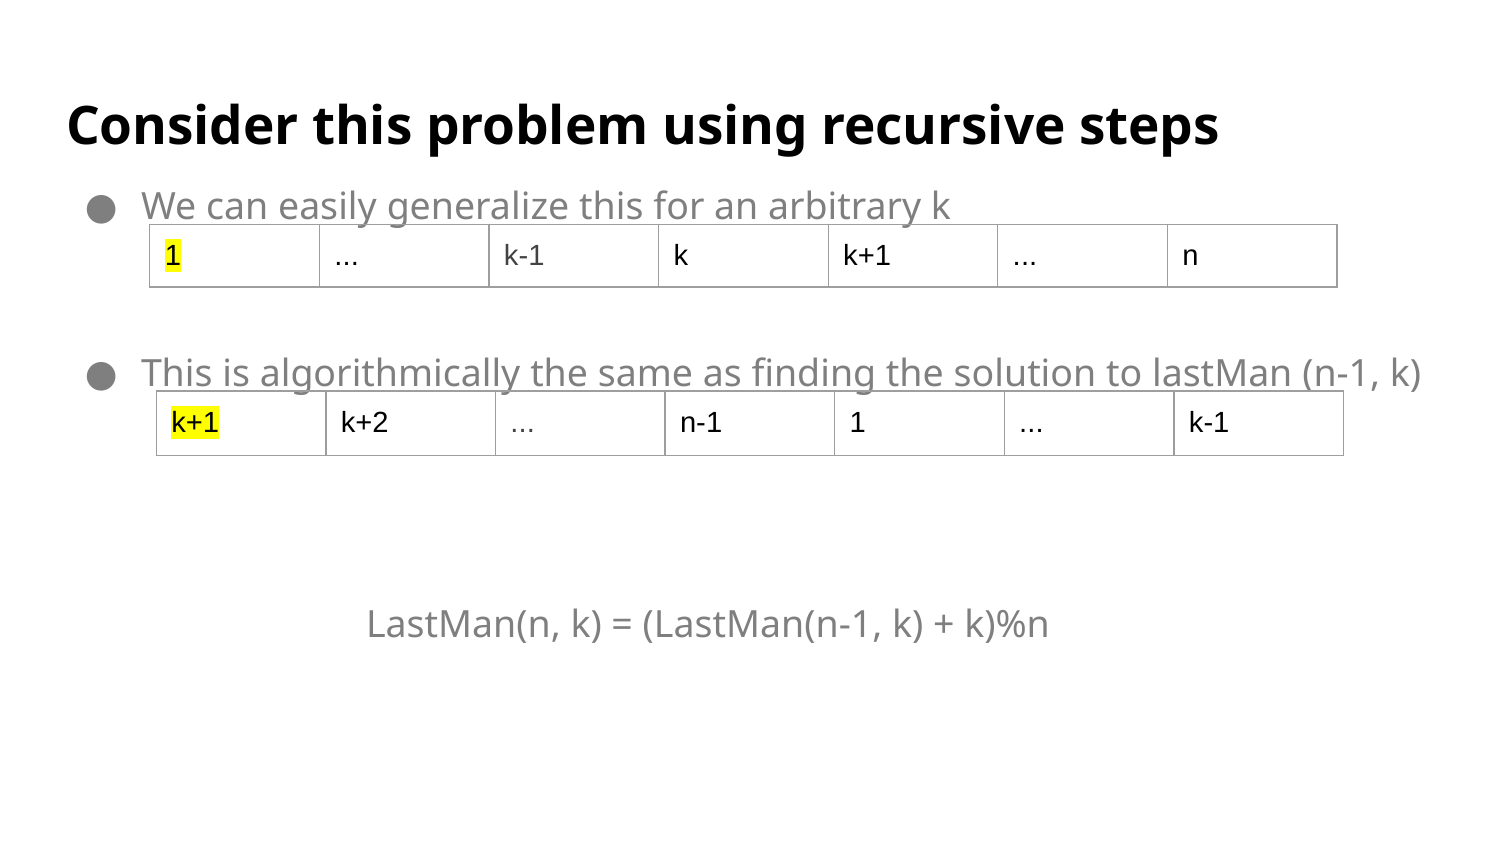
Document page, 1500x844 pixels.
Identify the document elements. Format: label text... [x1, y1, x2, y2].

table_header ... [320, 225, 488, 286]
table_header k [659, 225, 828, 286]
table_header 1 [835, 392, 1004, 455]
list We can easily generalize this for an arbitrary k This is algorithmically the same as finding the solution to lastMan (n-1, k) LastMan(n, k) = (LastMan(n-1, k) + k)%n [51, 157, 1449, 760]
table_header n [1168, 225, 1336, 286]
table_header n-1 [666, 392, 834, 455]
table_header k+1 [829, 225, 997, 286]
table_header k+1 [157, 392, 325, 455]
table_header ... [496, 392, 664, 455]
table_header k-1 [490, 225, 658, 286]
table_header ... [1005, 392, 1173, 455]
table_header 1 [150, 225, 319, 286]
title Consider this problem using recursive steps [51, 72, 1449, 157]
table_header ... [998, 225, 1167, 286]
table_header k-1 [1175, 392, 1343, 455]
table_header k+2 [327, 392, 495, 455]
